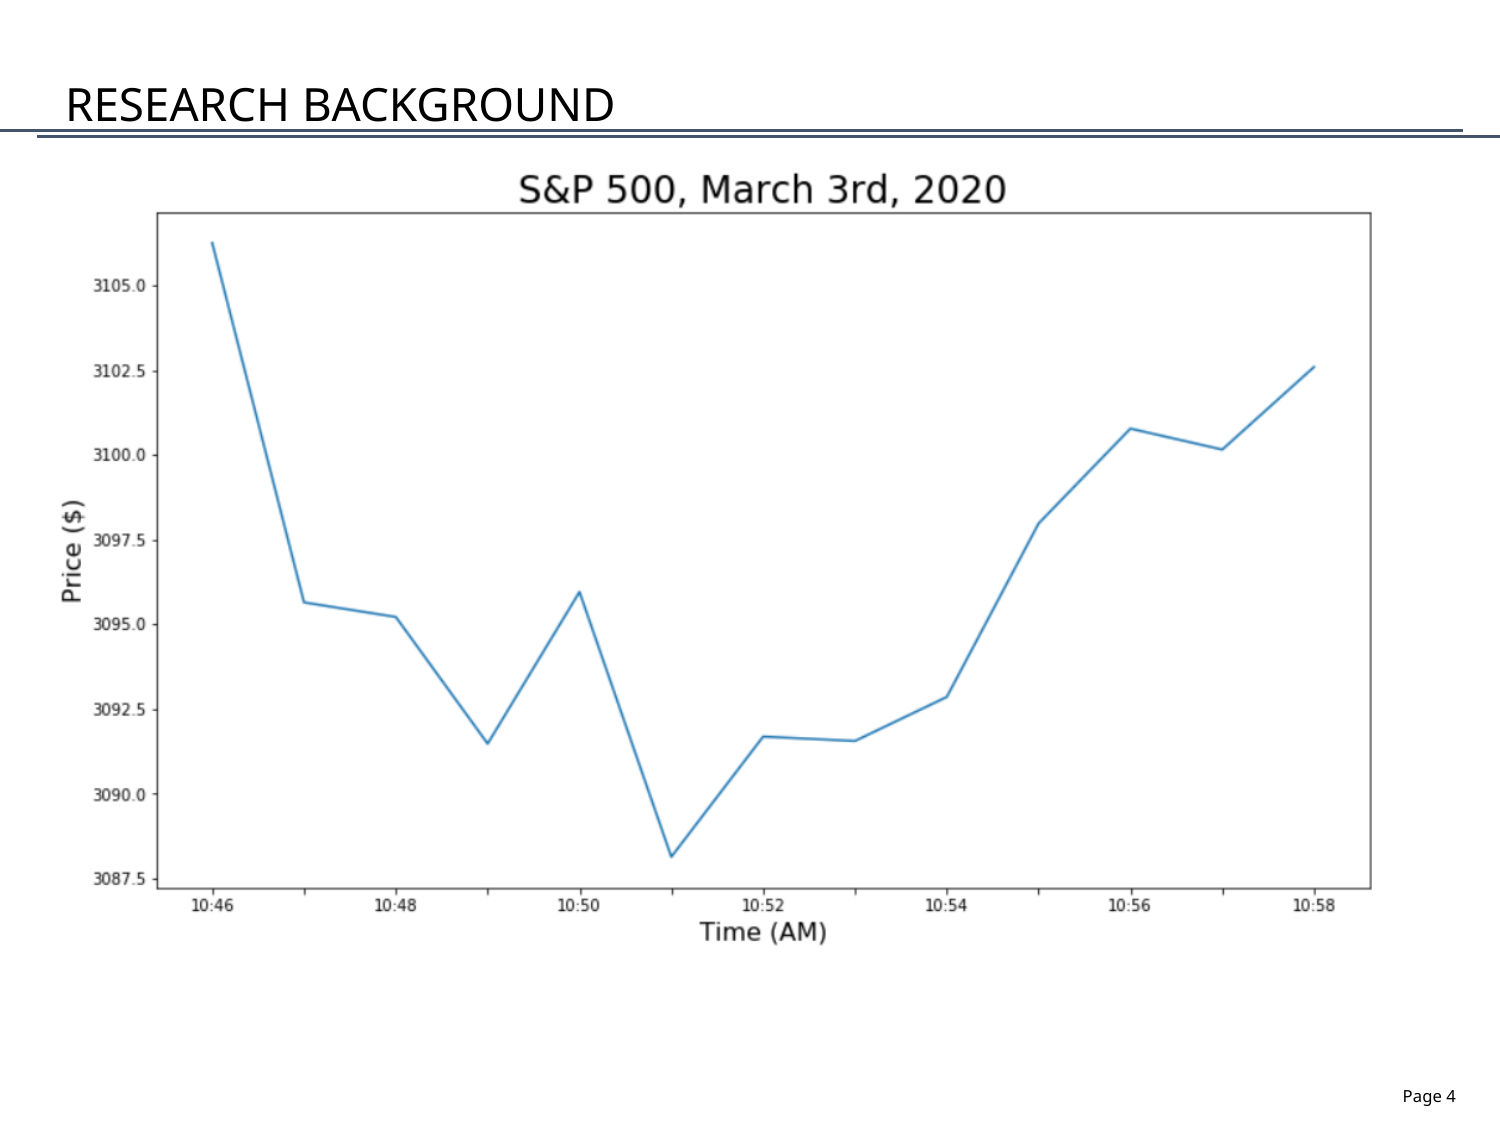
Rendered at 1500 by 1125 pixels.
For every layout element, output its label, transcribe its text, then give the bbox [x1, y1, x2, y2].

picture [49, 164, 1429, 961]
title Research background [49, 8, 1451, 139]
